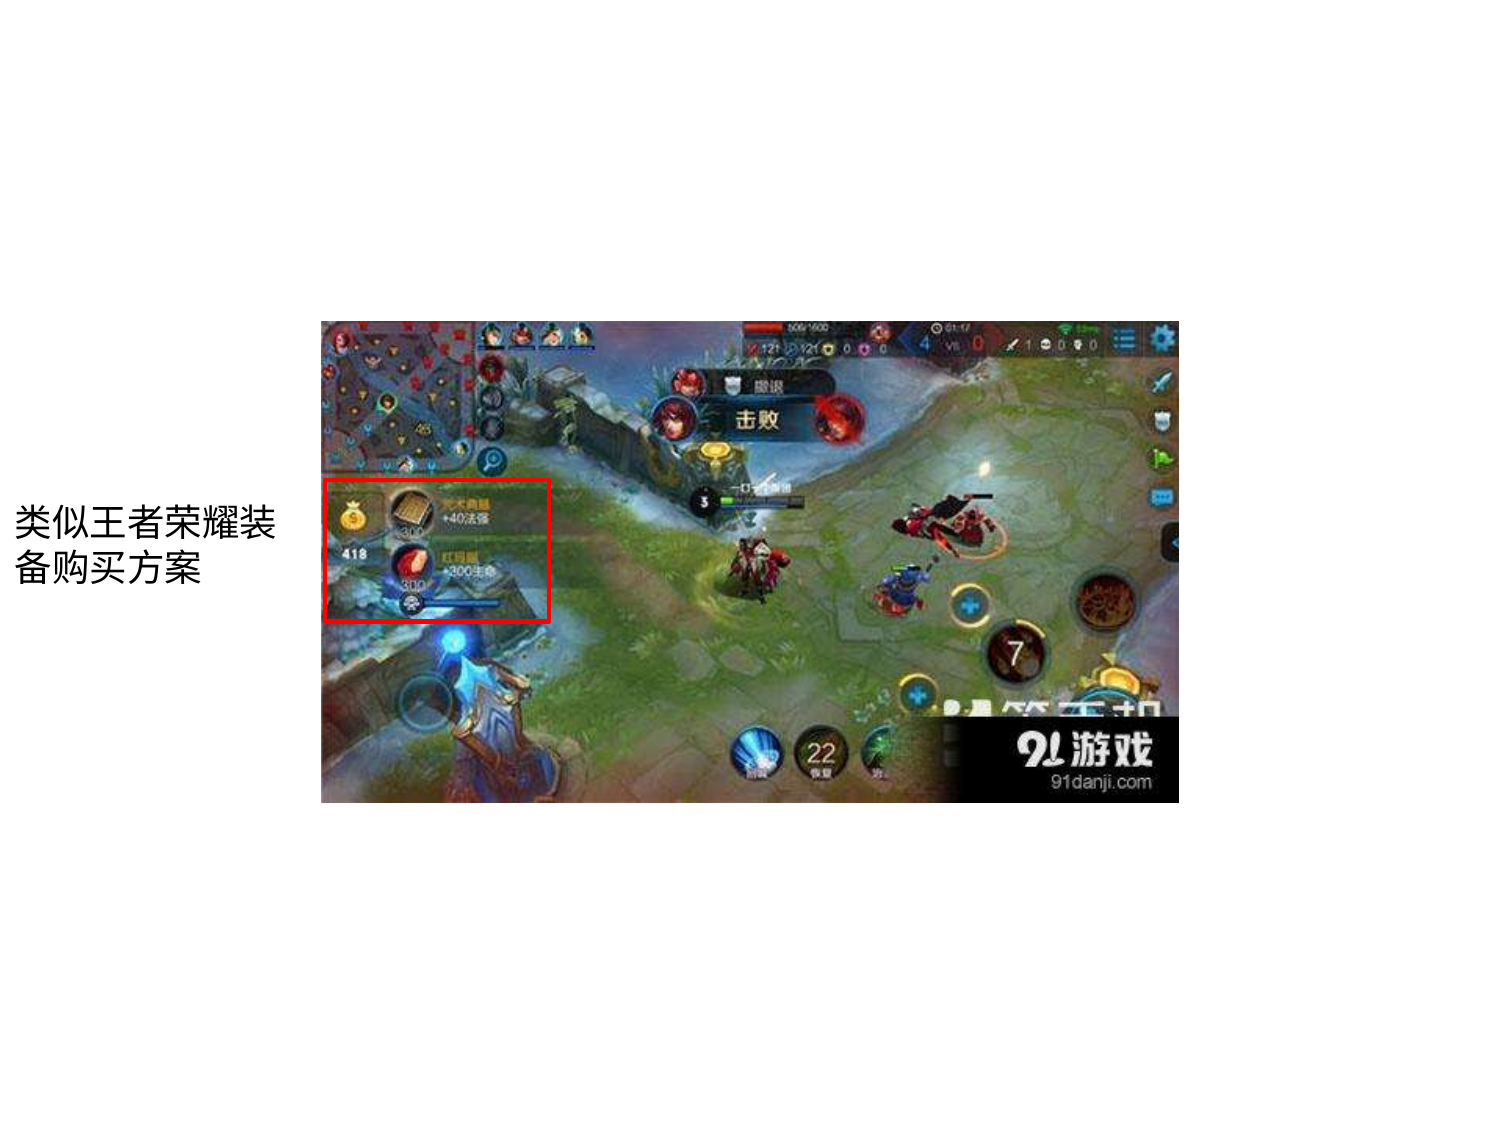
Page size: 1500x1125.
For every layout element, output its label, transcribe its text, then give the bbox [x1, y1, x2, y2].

text_box 类似王者荣耀装备购买方案 [0, 491, 316, 597]
picture [321, 321, 1179, 804]
